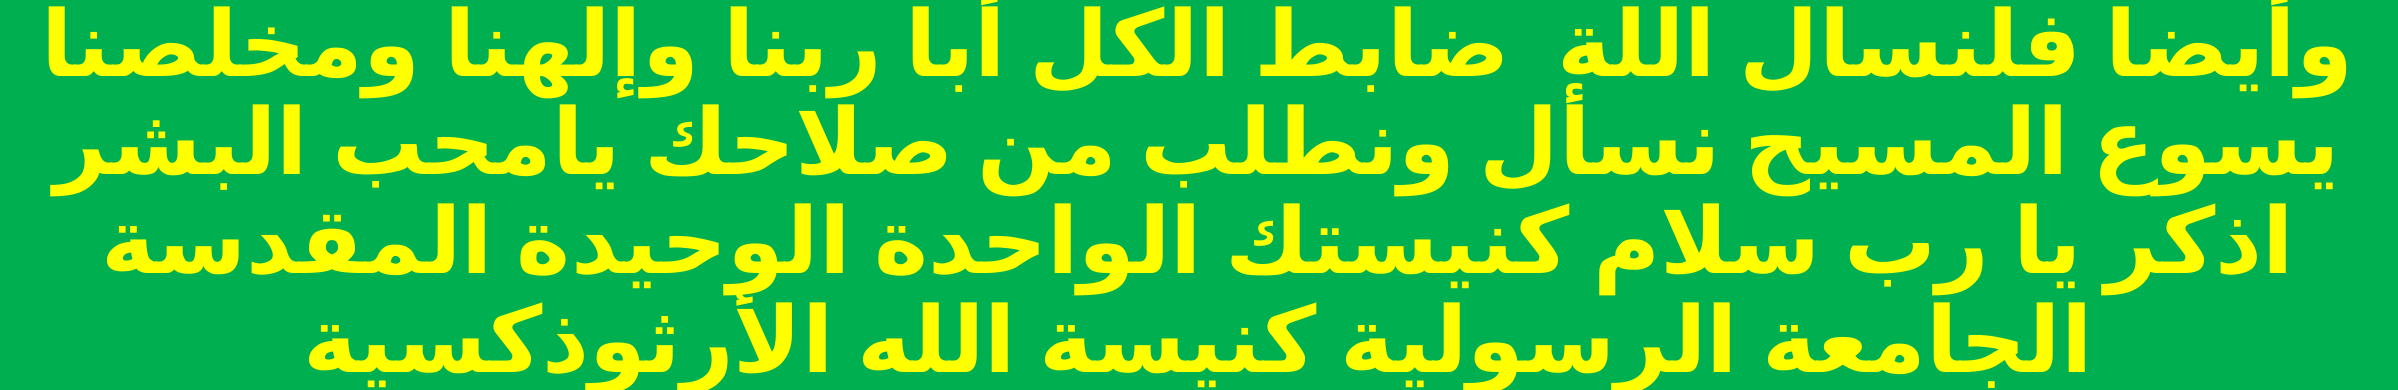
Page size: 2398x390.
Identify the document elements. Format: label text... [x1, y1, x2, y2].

list وأيضا فلنسال اللة ضابط الكل أبا ربنا وإلهنا ومخلصنا يسوع المسيح نسأل ونطلب من صلاحك يامحب البشر اذكر يا رب سلام كنيستك الواحدة الوحيدة المقدسة الجامعة الرسولية كنيسة الله الأرثوذكسية [0, 0, 2398, 390]
